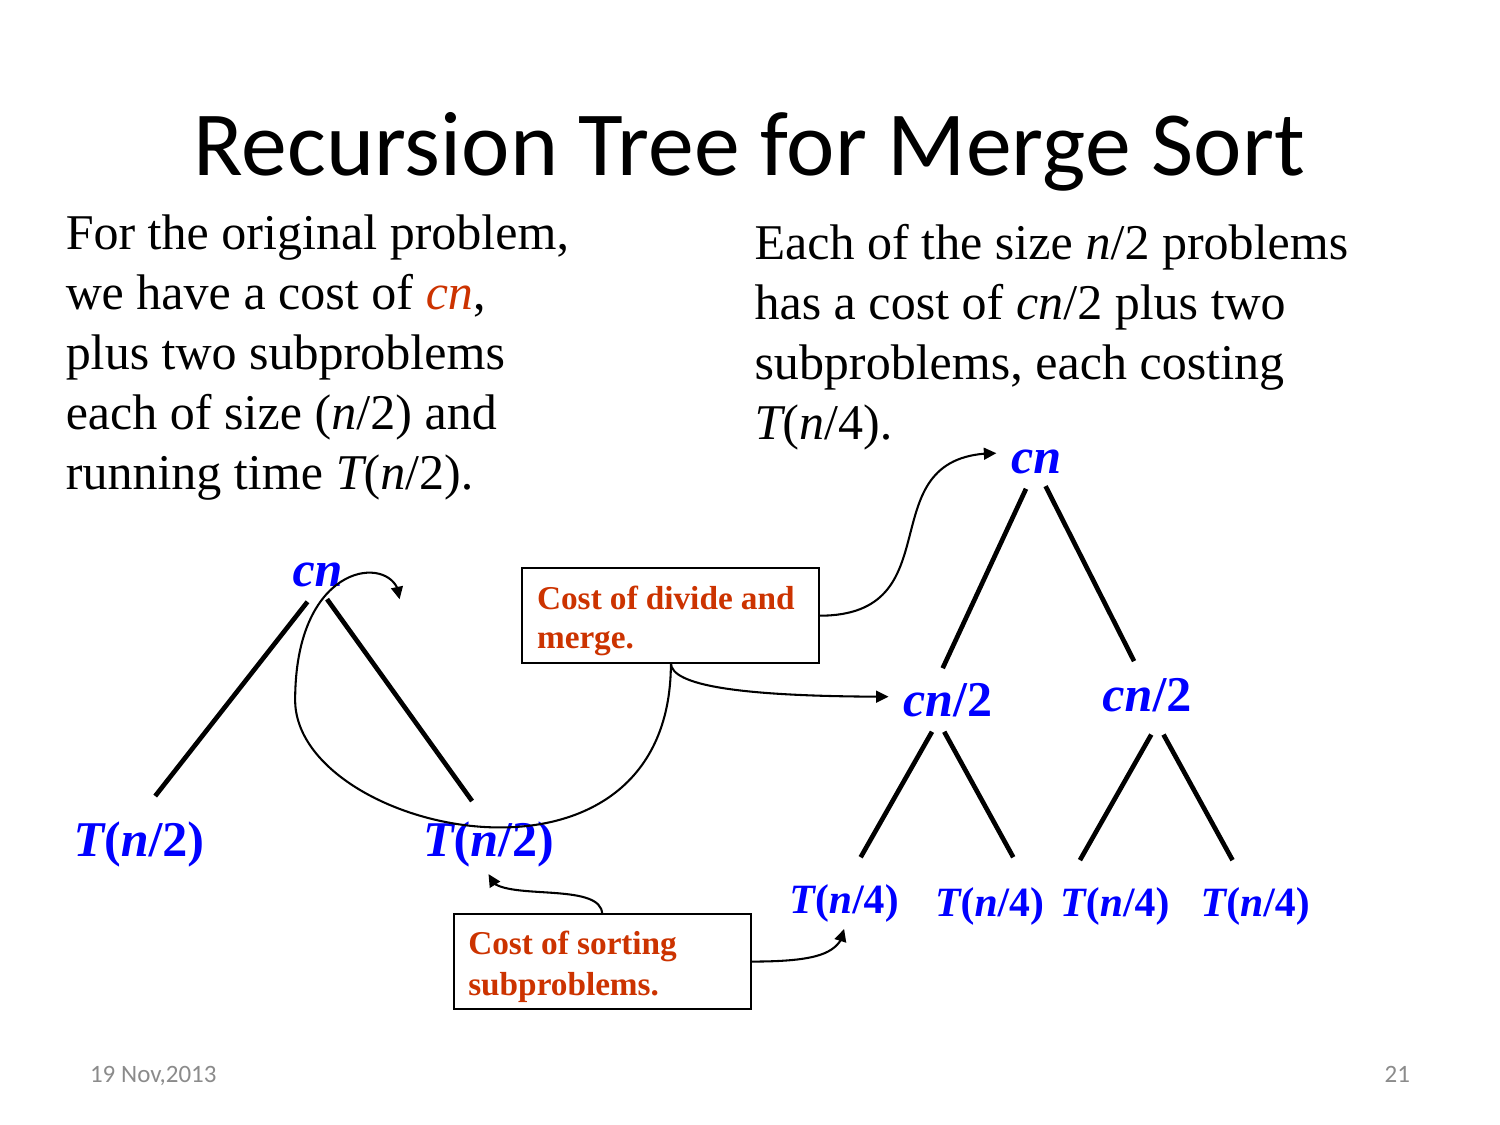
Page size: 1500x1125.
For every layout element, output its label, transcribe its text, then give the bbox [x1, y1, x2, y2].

text_box Each of the size n/2 problems has a cost of cn/2 plus two subproblems, each costing T(n/4). [739, 202, 1408, 457]
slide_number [75, 1042, 425, 1103]
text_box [58, 528, 570, 875]
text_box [453, 874, 845, 1012]
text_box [774, 415, 1325, 933]
title Recursion Tree for Merge Sort [75, 45, 1425, 233]
text_box For the original problem, we have a cost of cn, plus two subproblems each of size (n/2) and running time T(n/2). [51, 192, 596, 508]
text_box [326, 453, 997, 698]
slide_number 21 [1074, 1042, 1425, 1103]
